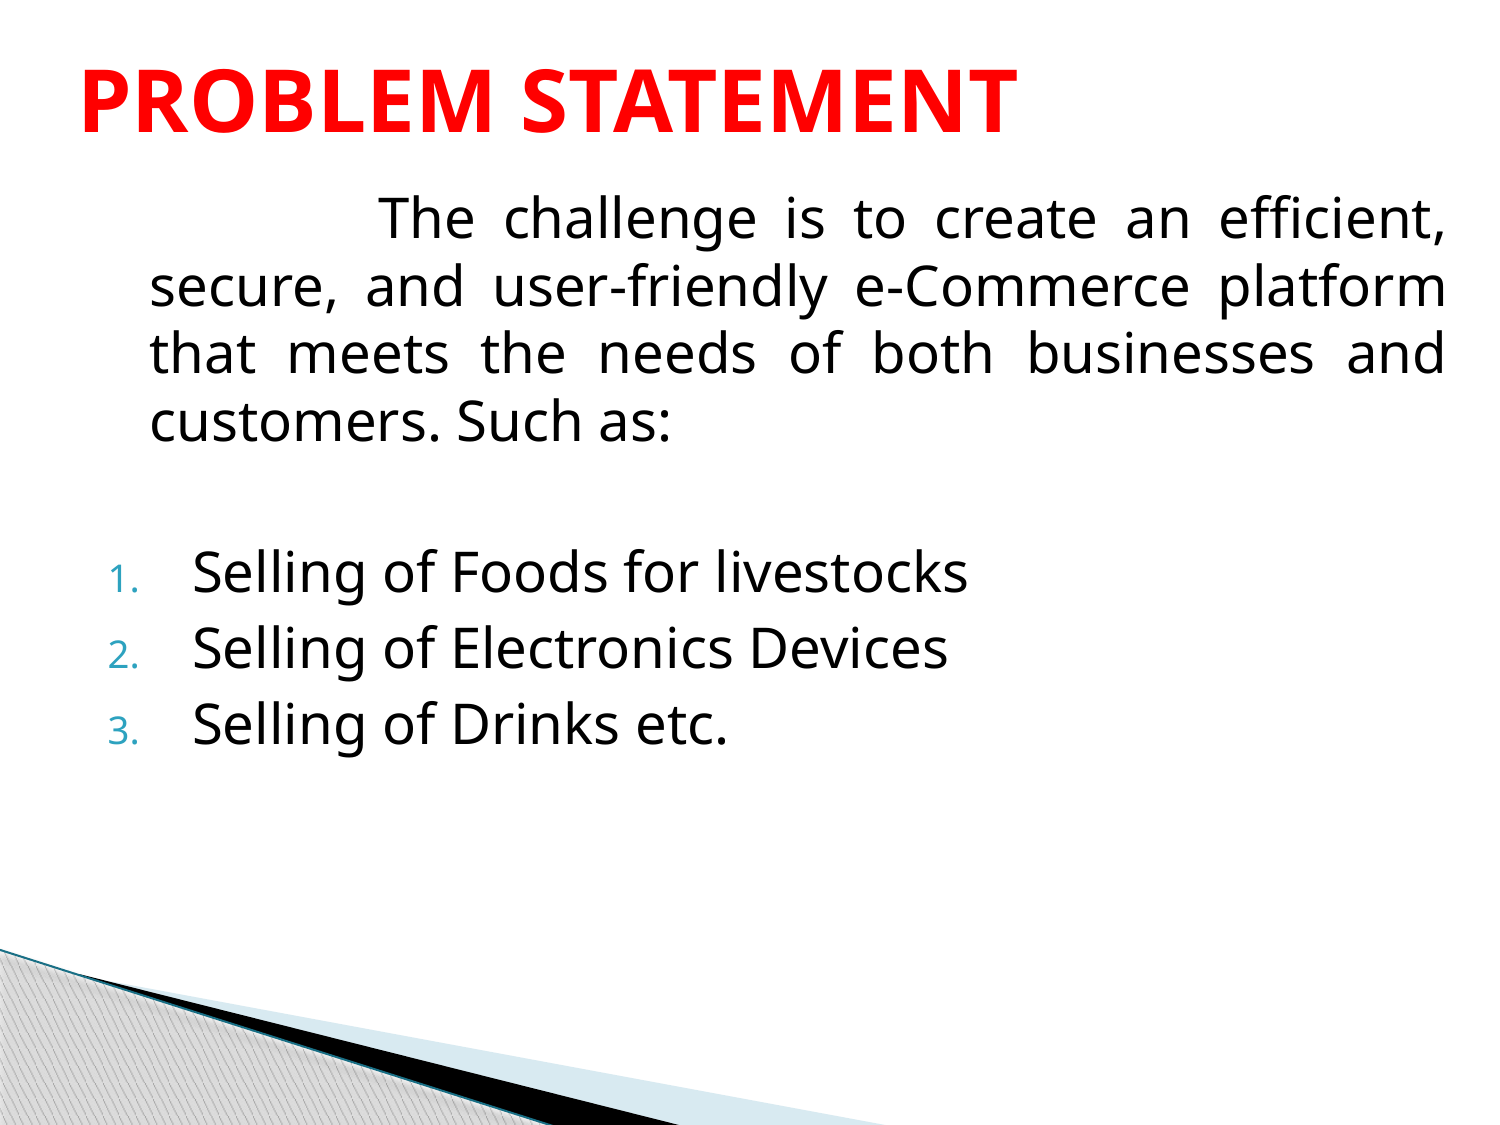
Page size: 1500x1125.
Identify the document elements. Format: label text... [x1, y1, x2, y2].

list The challenge is to create an efficient, secure, and user-friendly e-Commerce platform that meets the needs of both businesses and customers. Such as: Selling of Foods for livestocks Selling of Electronics Devices Selling of Drinks etc. [75, 174, 1463, 1038]
title PROBLEM STATEMENT [62, 37, 1413, 158]
